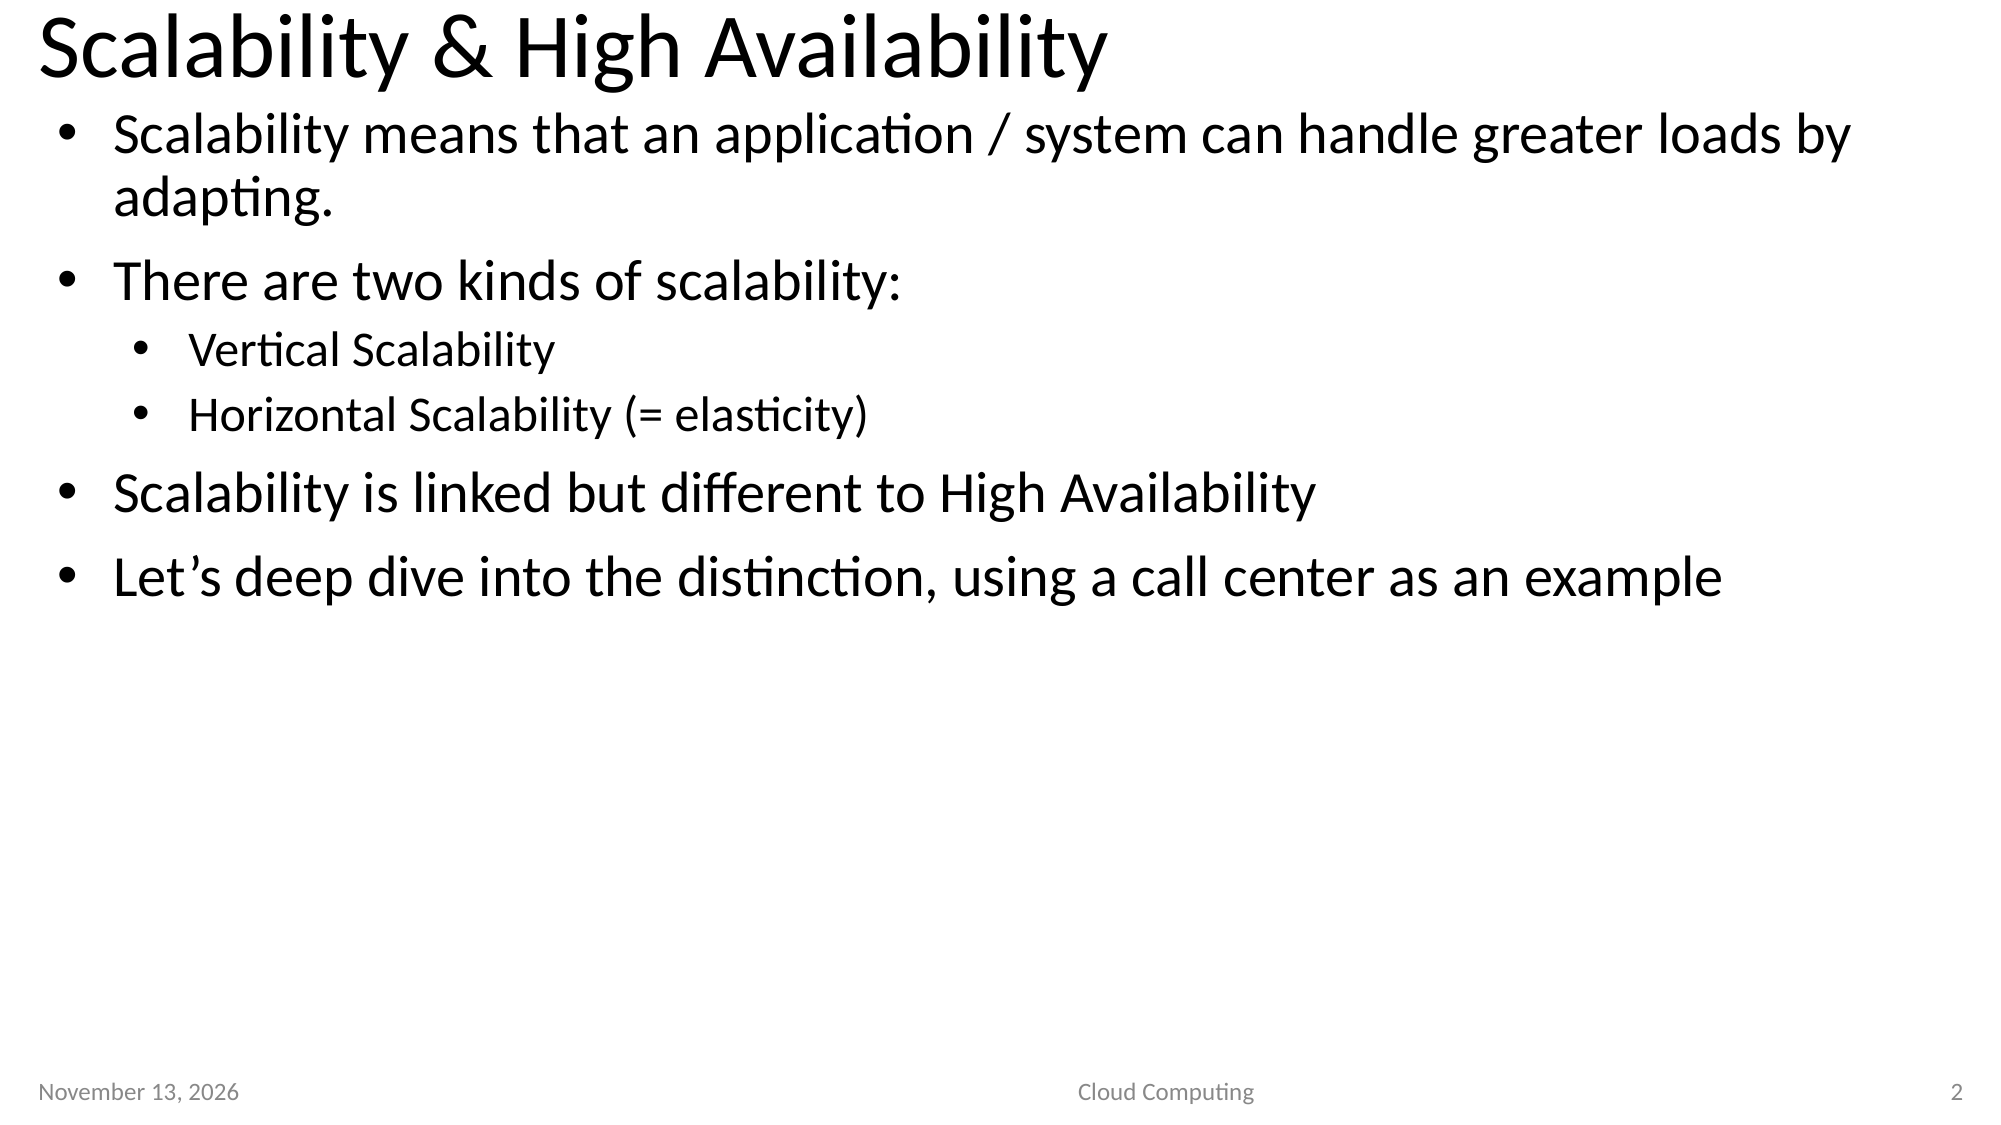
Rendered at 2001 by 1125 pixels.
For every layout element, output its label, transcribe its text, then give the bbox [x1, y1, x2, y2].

list Scalability means that an application / system can handle greater loads by adapting. There are two kinds of scalability: Vertical Scalability Horizontal Scalability (= elasticity) Scalability is linked but different to High Availability Let’s deep dive into the distinction, using a call center as an example [23, 95, 1979, 1061]
title Scalability & High Availability [23, 0, 1979, 95]
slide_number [23, 1060, 474, 1121]
footer Cloud Computing [483, 1060, 1850, 1121]
slide_number 2 [1859, 1060, 1979, 1121]
